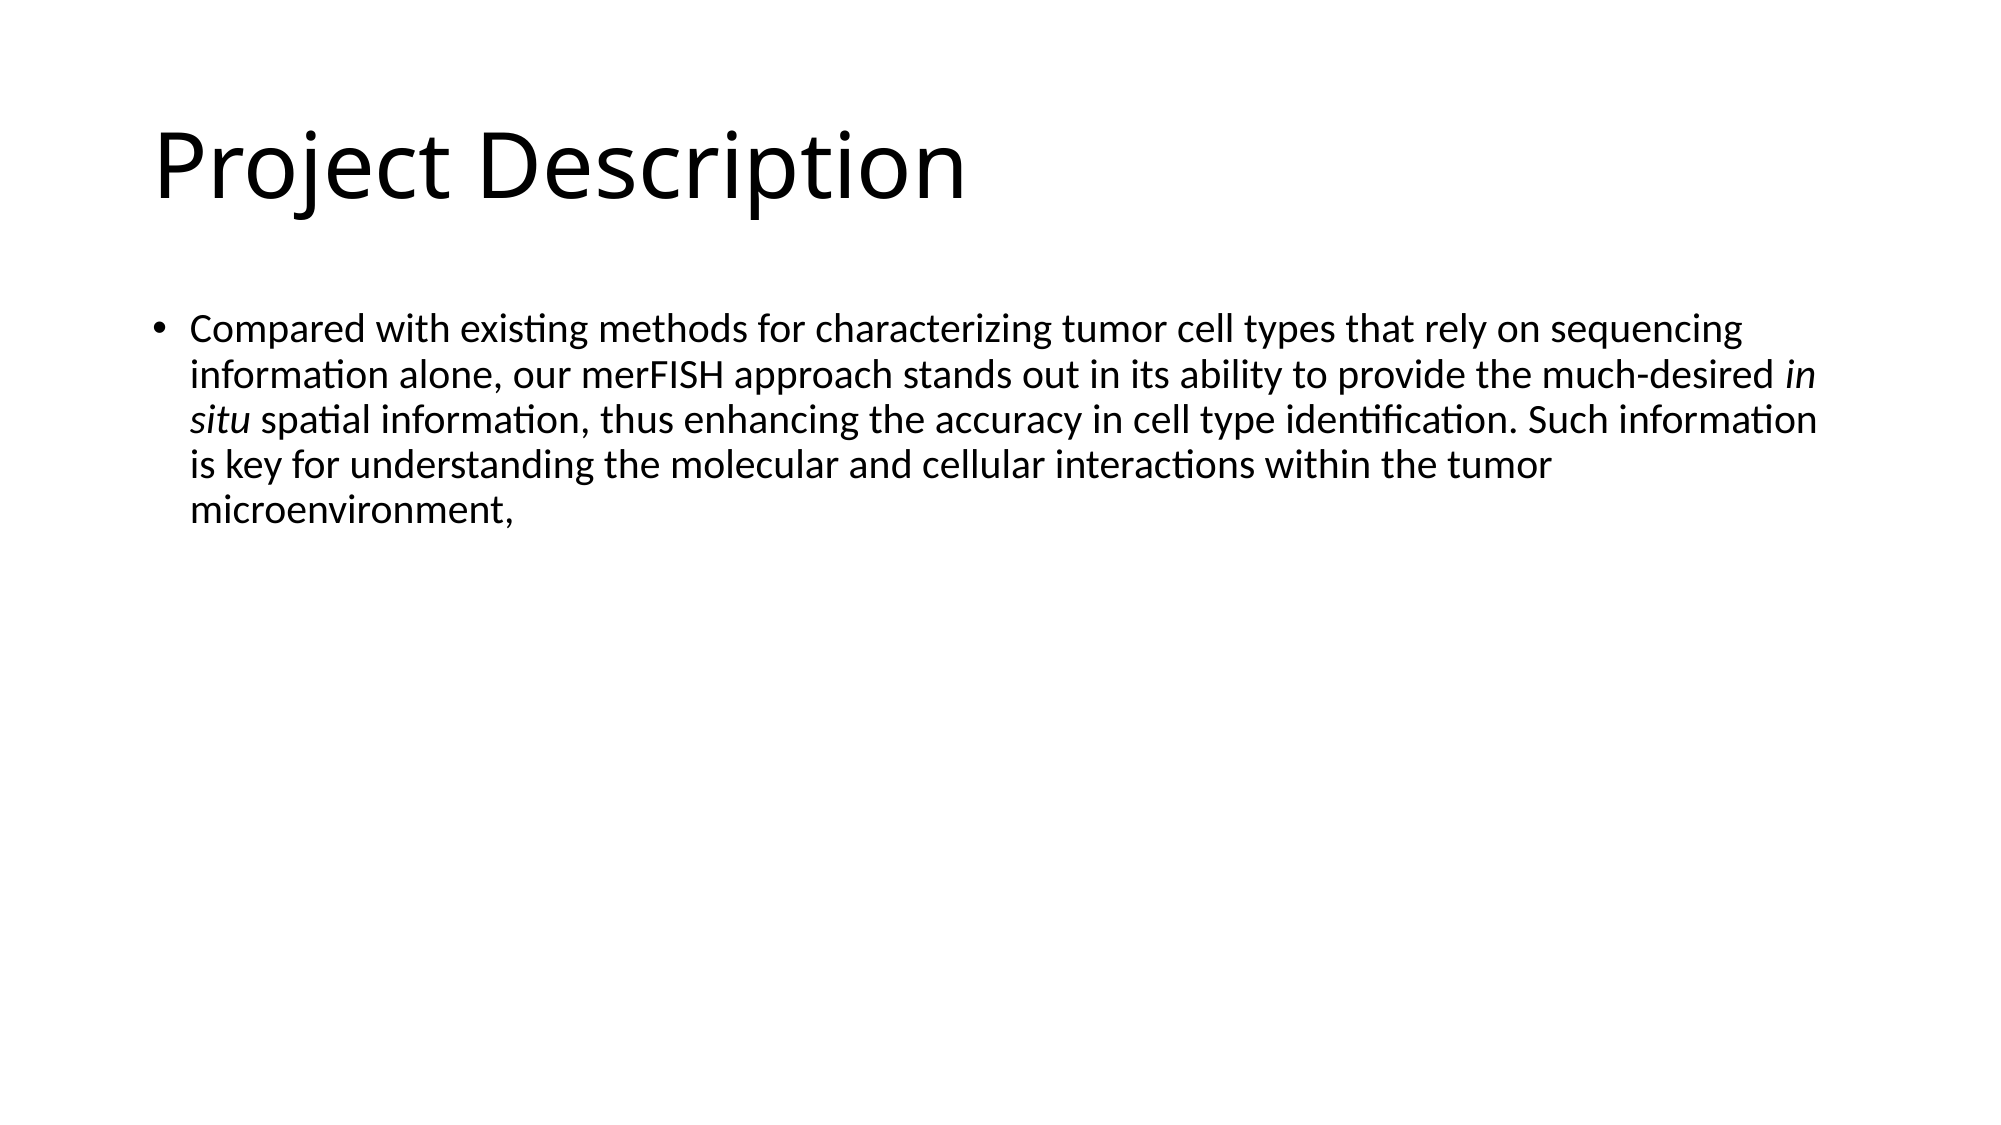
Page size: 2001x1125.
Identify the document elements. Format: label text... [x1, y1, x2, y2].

title Project Description [137, 59, 1863, 278]
list Compared with existing methods for characterizing tumor cell types that rely on sequencing information alone, our merFISH approach stands out in its ability to provide the much-desired in situ spatial information, thus enhancing the accuracy in cell type identification. Such information is key for understanding the molecular and cellular interactions within the tumor microenvironment, [137, 299, 1863, 1014]
